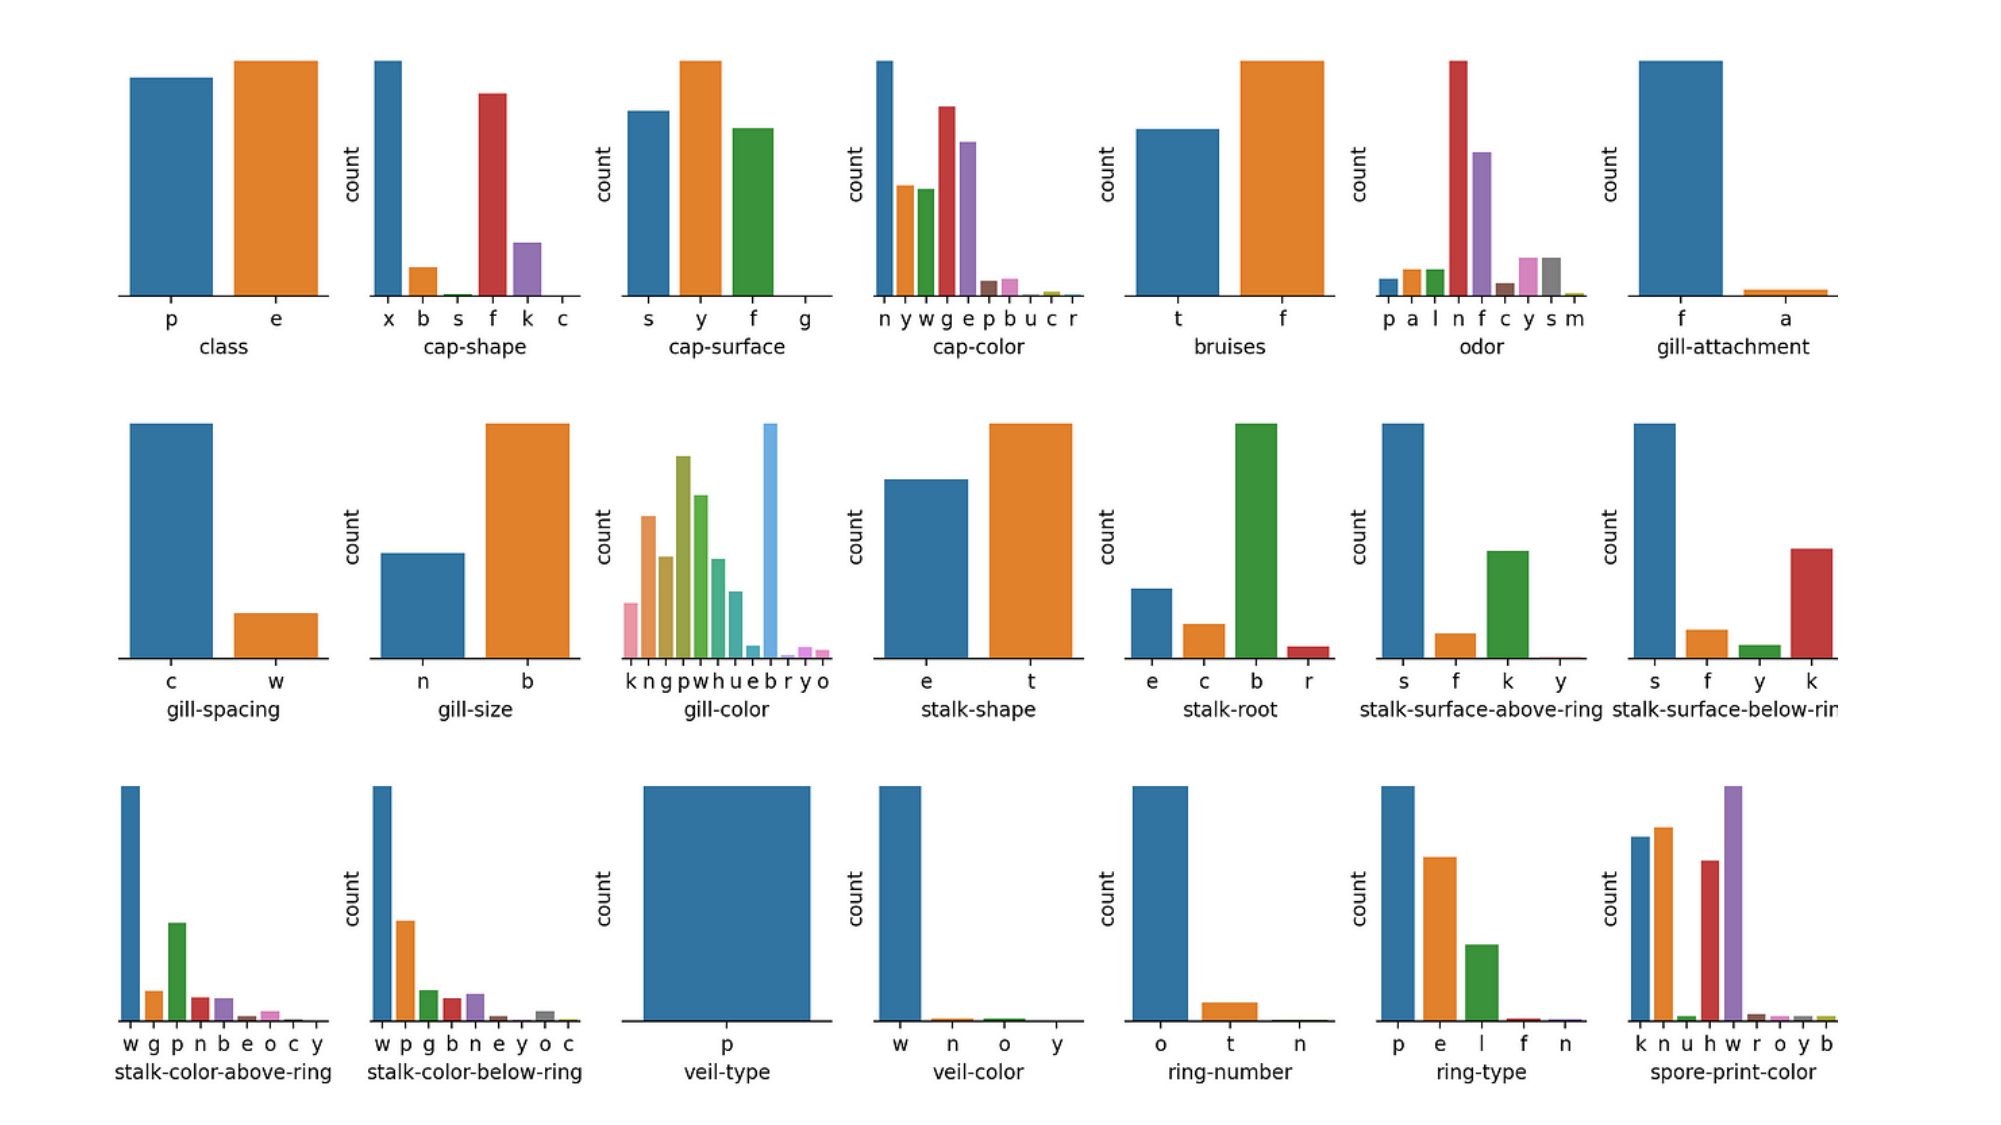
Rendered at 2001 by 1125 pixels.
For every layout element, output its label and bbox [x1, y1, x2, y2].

list [109, 43, 1838, 1125]
